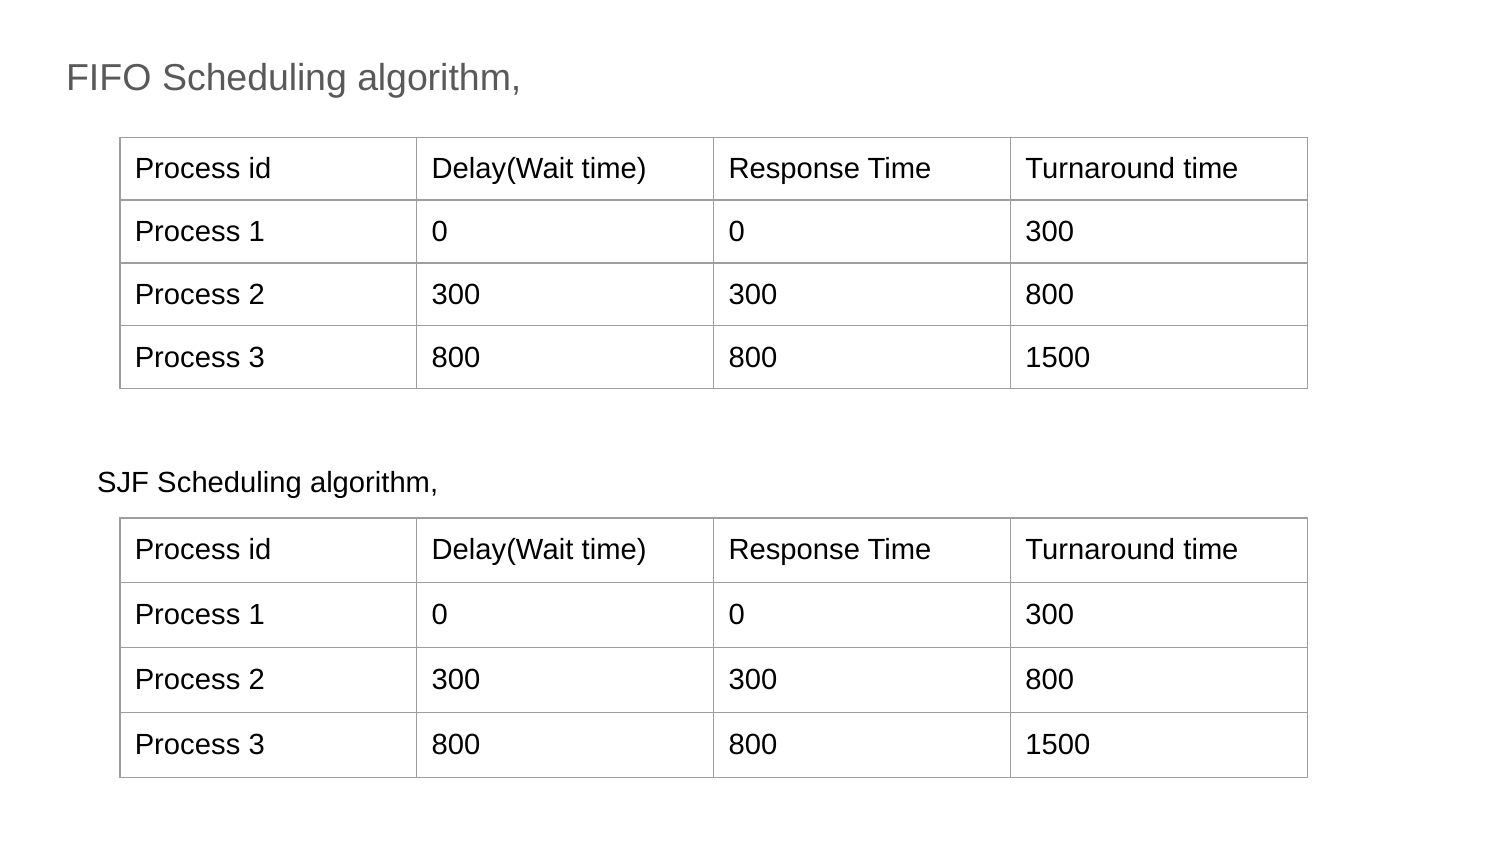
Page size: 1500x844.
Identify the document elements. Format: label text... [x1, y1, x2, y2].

table_cell 800 [1011, 648, 1307, 712]
table_cell 800 [1011, 264, 1307, 325]
table_header Response Time [714, 519, 1010, 582]
table_cell 0 [714, 583, 1010, 647]
table_cell 300 [714, 264, 1010, 325]
table_cell 800 [714, 326, 1010, 388]
table_header Process id [121, 519, 416, 582]
table_cell Process 1 [121, 583, 416, 647]
table_cell Process 3 [121, 713, 416, 777]
table_cell 800 [417, 326, 713, 388]
table_cell 800 [417, 713, 713, 777]
table_cell 300 [714, 648, 1010, 712]
table_cell Process 3 [121, 326, 416, 388]
table_cell 1500 [1011, 326, 1307, 388]
table_cell 300 [417, 264, 713, 325]
table_header Process id [121, 138, 416, 199]
table_header Delay(Wait time) [417, 138, 713, 199]
table_cell 300 [417, 648, 713, 712]
table_header Turnaround time [1011, 138, 1307, 199]
table_cell 0 [417, 583, 713, 647]
table_cell 800 [714, 713, 1010, 777]
table_cell Process 1 [121, 201, 416, 262]
table_cell 300 [1011, 201, 1307, 262]
table_header Delay(Wait time) [417, 519, 713, 582]
table_cell 1500 [1011, 713, 1307, 777]
table_cell 300 [1011, 583, 1307, 647]
table_cell Process 2 [121, 648, 416, 712]
table_cell Process 2 [121, 264, 416, 325]
table_cell 0 [417, 201, 713, 262]
list FIFO Scheduling algorithm, [51, 31, 1449, 731]
table_header Response Time [714, 138, 1010, 199]
table_cell 0 [714, 201, 1010, 262]
table_header Turnaround time [1011, 519, 1307, 582]
text_box SJF Scheduling algorithm, [82, 448, 665, 514]
